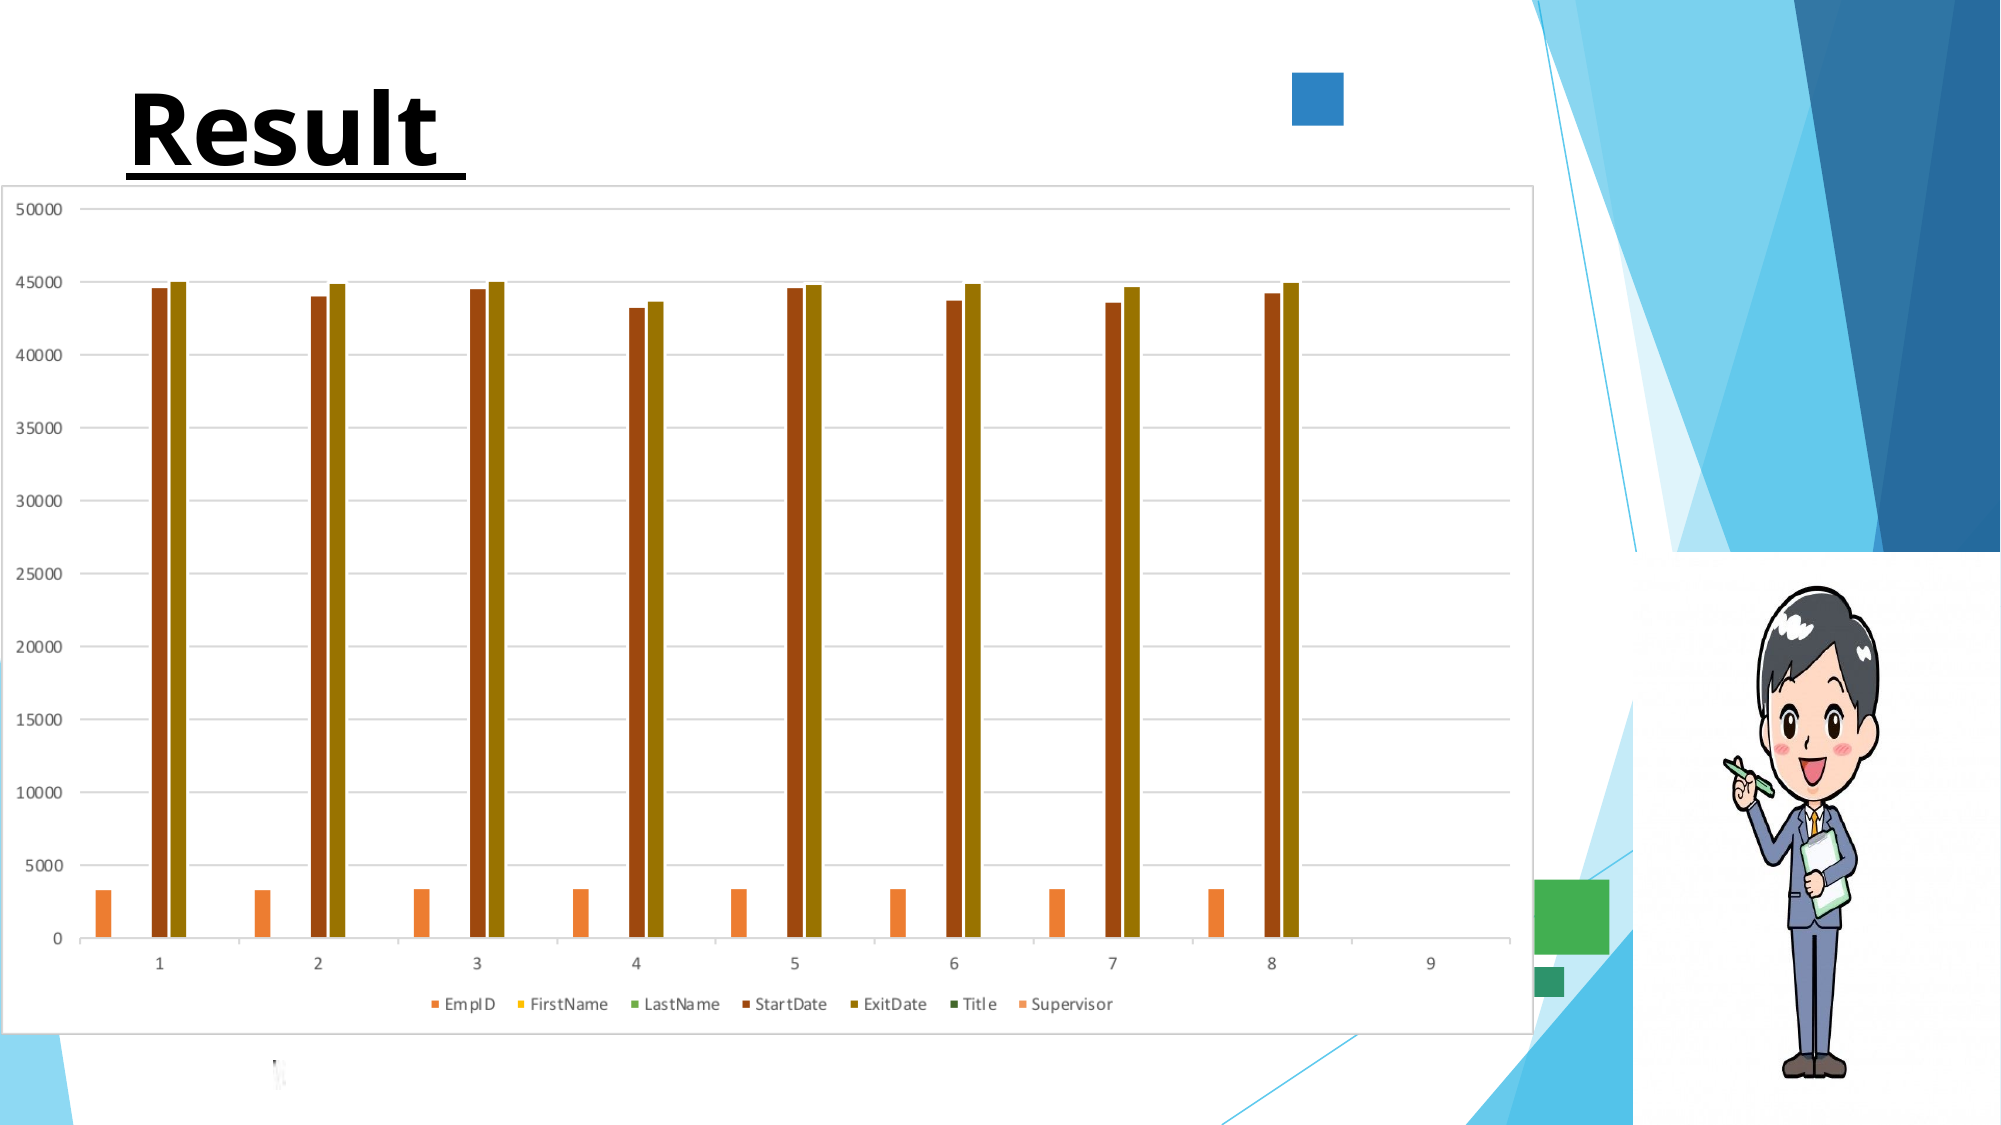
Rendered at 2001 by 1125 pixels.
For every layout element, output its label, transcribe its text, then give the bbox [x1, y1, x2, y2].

picture [0, 184, 1535, 1036]
text_box [1292, 72, 1344, 126]
picture [273, 1060, 286, 1090]
title Result [123, 62, 525, 184]
text_box [1535, 967, 1565, 997]
text_box [1535, 879, 1610, 955]
picture [1633, 552, 2000, 1125]
